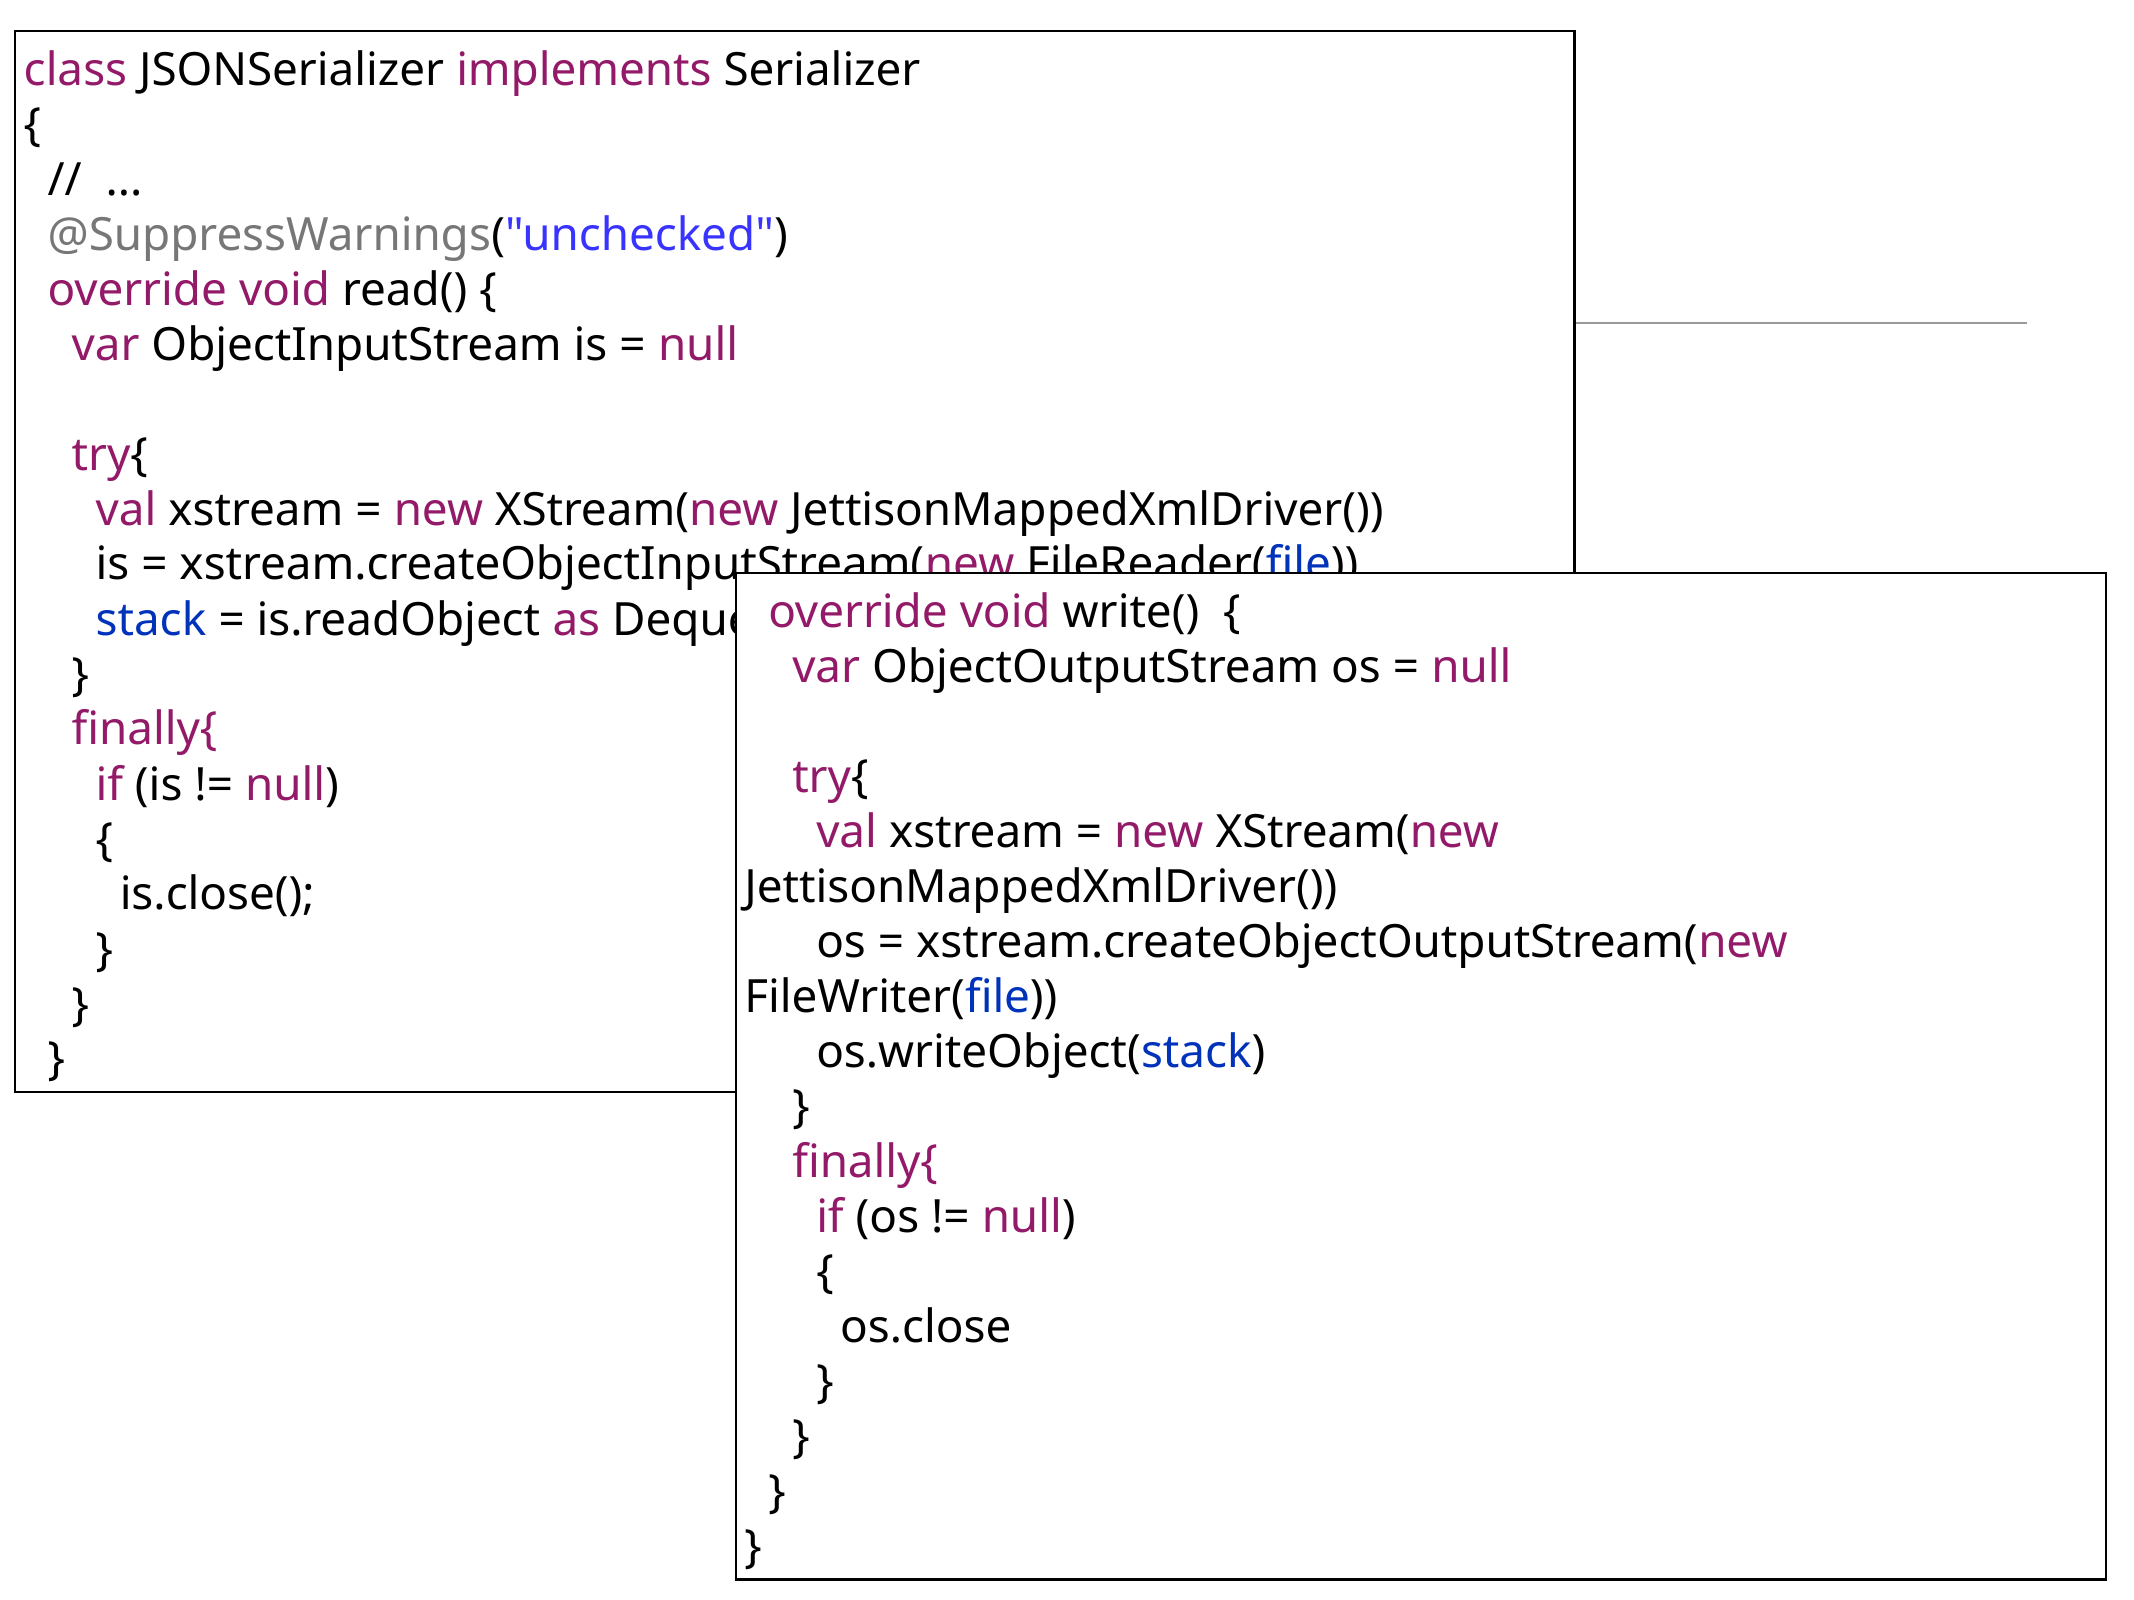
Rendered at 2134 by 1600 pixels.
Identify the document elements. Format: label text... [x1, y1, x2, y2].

text_box class JSONSerializer implements Serializer { // ... @SuppressWarnings("unchecked") override void read() { var ObjectInputStream is = null try{ val xstream = new XStream(new JettisonMappedXmlDriver()) is = xstream.createObjectInputStream(new FileReader(file)) stack = is.readObject as Deque<Object> } finally{ if (is != null) { is.close(); } } } [15, 31, 1575, 1093]
text_box override void write() { var ObjectOutputStream os = null try{ val xstream = new XStream(new JettisonMappedXmlDriver()) os = xstream.createObjectOutputStream(new FileWriter(file)) os.writeObject(stack) } finally{ if (os != null) { os.close } } } } [735, 573, 2107, 1580]
